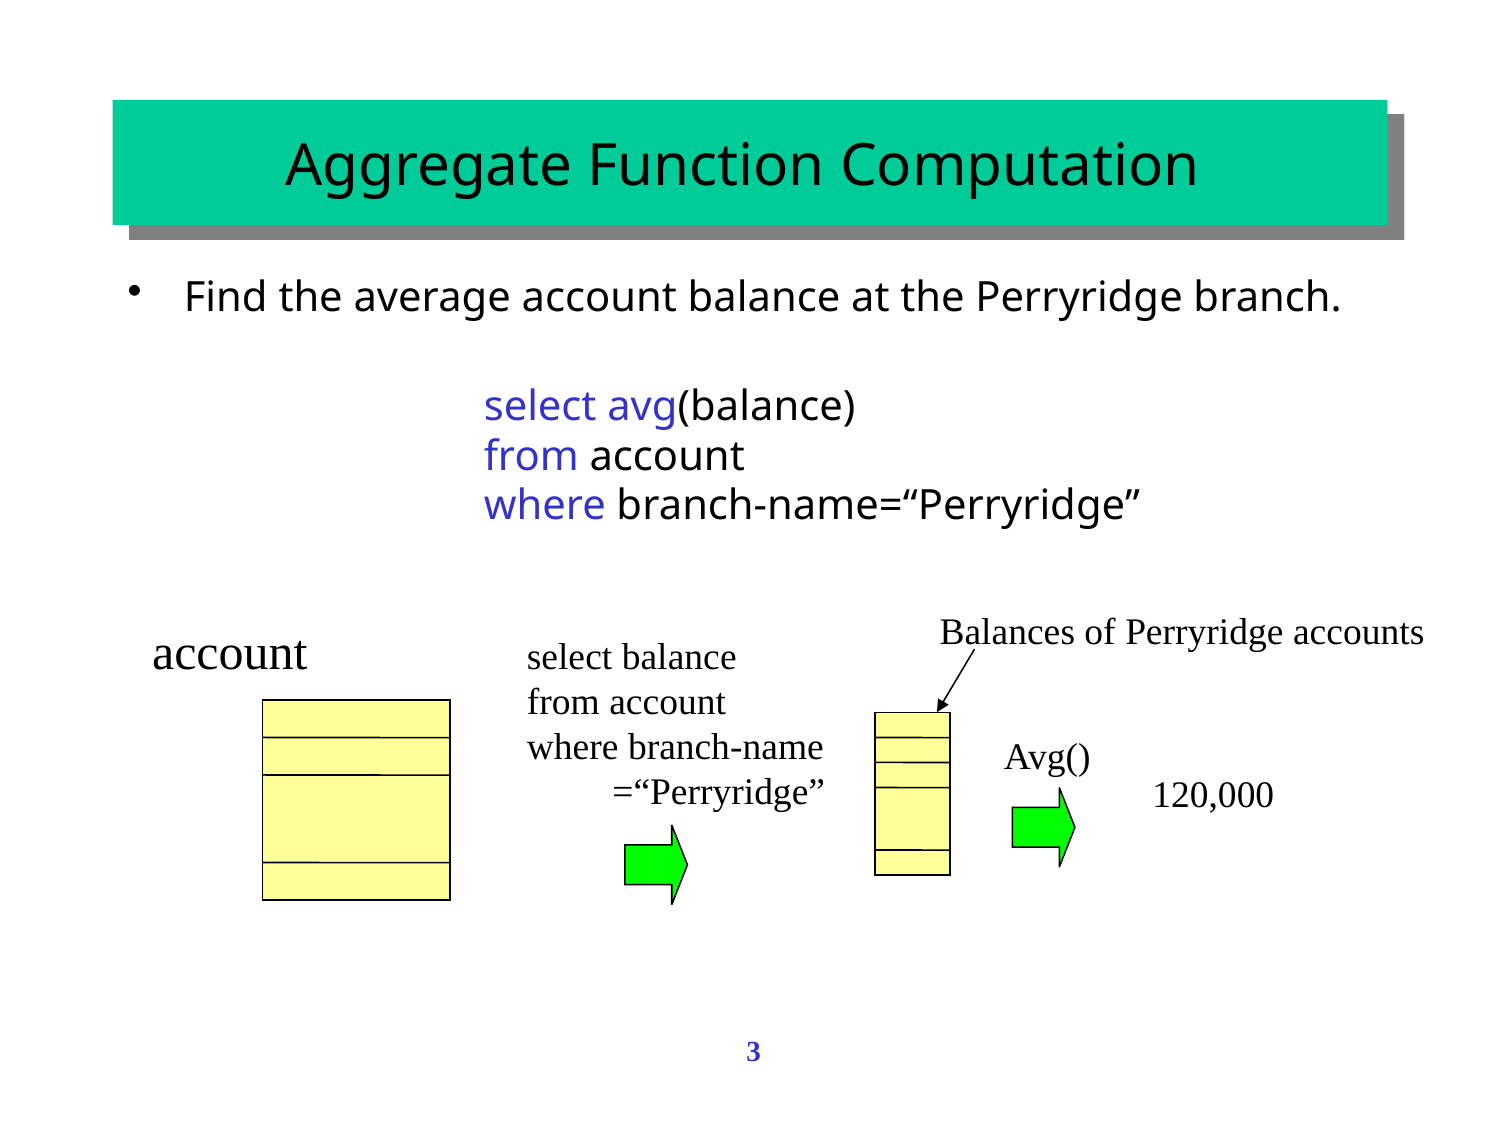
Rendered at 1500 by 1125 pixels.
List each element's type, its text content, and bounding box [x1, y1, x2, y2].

footer 3 [74, 1024, 1426, 1101]
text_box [137, 612, 1290, 905]
list Find the average account balance at the Perryridge branch. select avg(balance) from account where branch-name=“Perryridge” [112, 262, 1388, 563]
title Aggregate Function Computation [112, 99, 1388, 225]
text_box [924, 599, 1440, 713]
